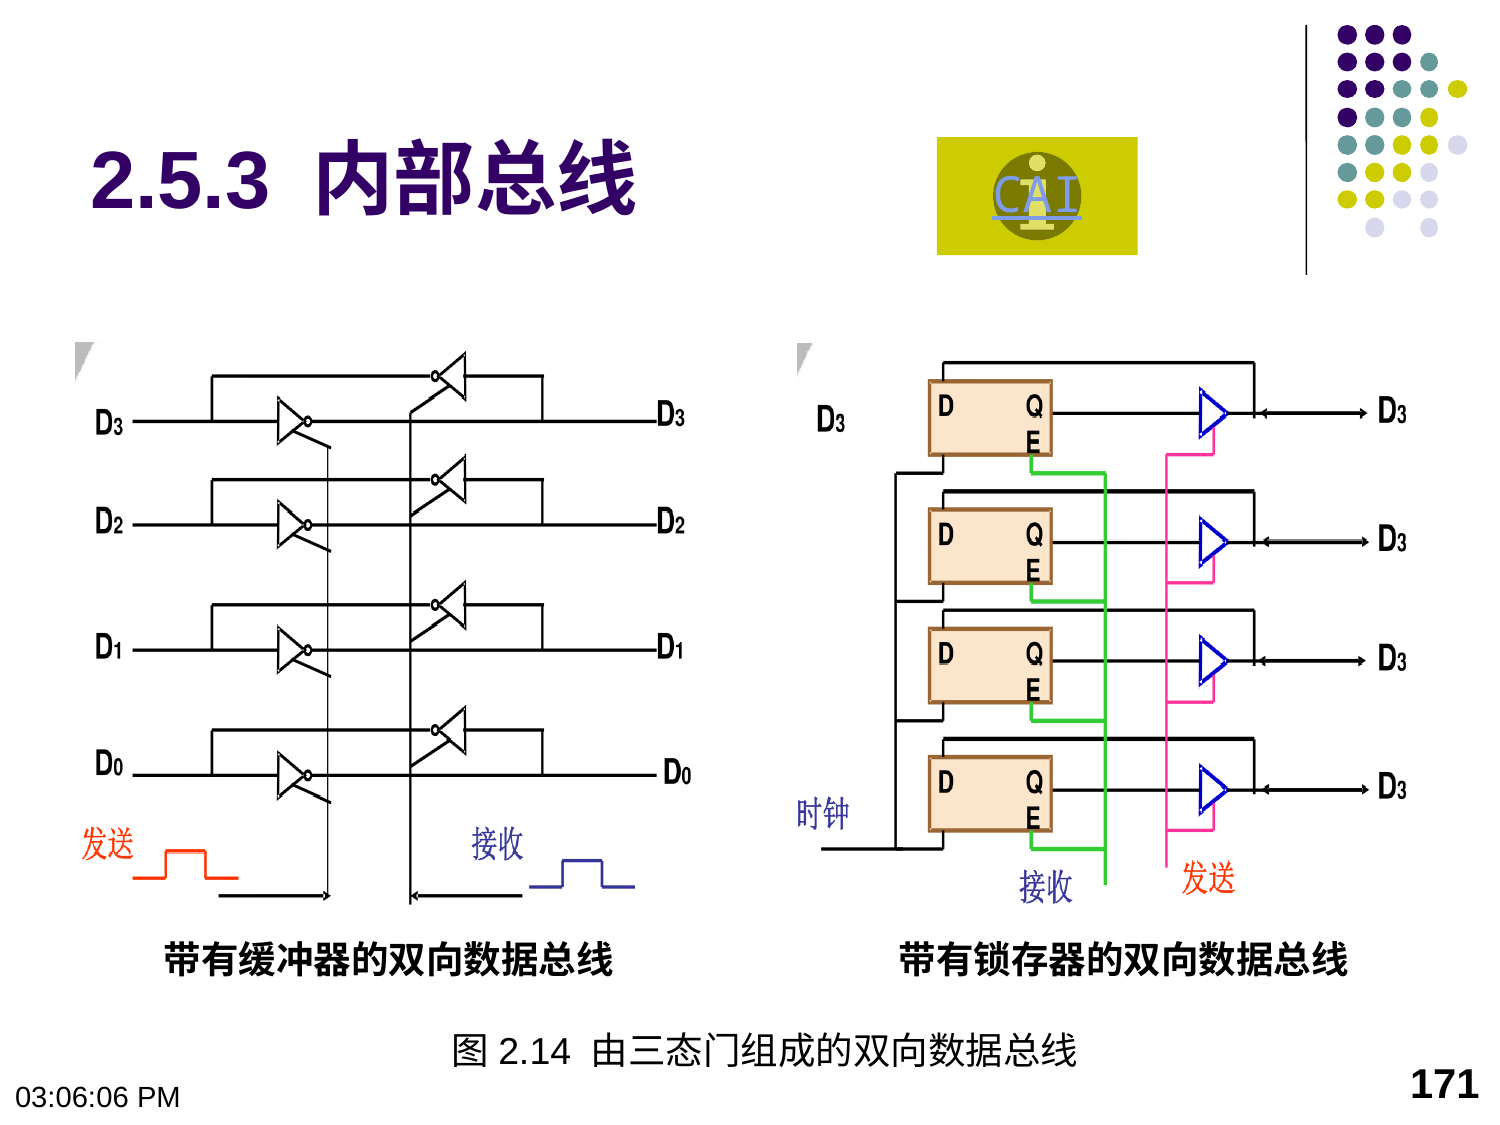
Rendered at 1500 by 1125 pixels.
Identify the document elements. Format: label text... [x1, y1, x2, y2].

picture [75, 342, 703, 910]
text_box CAI [936, 137, 1138, 256]
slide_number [0, 1070, 337, 1122]
picture [796, 343, 1412, 912]
text_box 带有锁存器的双向数据总线 [883, 928, 1364, 989]
text_box 图2.14 由三态门组成的双向数据总线 [437, 1019, 1093, 1080]
slide_number 171 [1144, 1048, 1496, 1125]
title 2.5.3 内部总线 [75, 20, 1313, 233]
text_box 带有缓冲器的双向数据总线 [149, 928, 629, 989]
